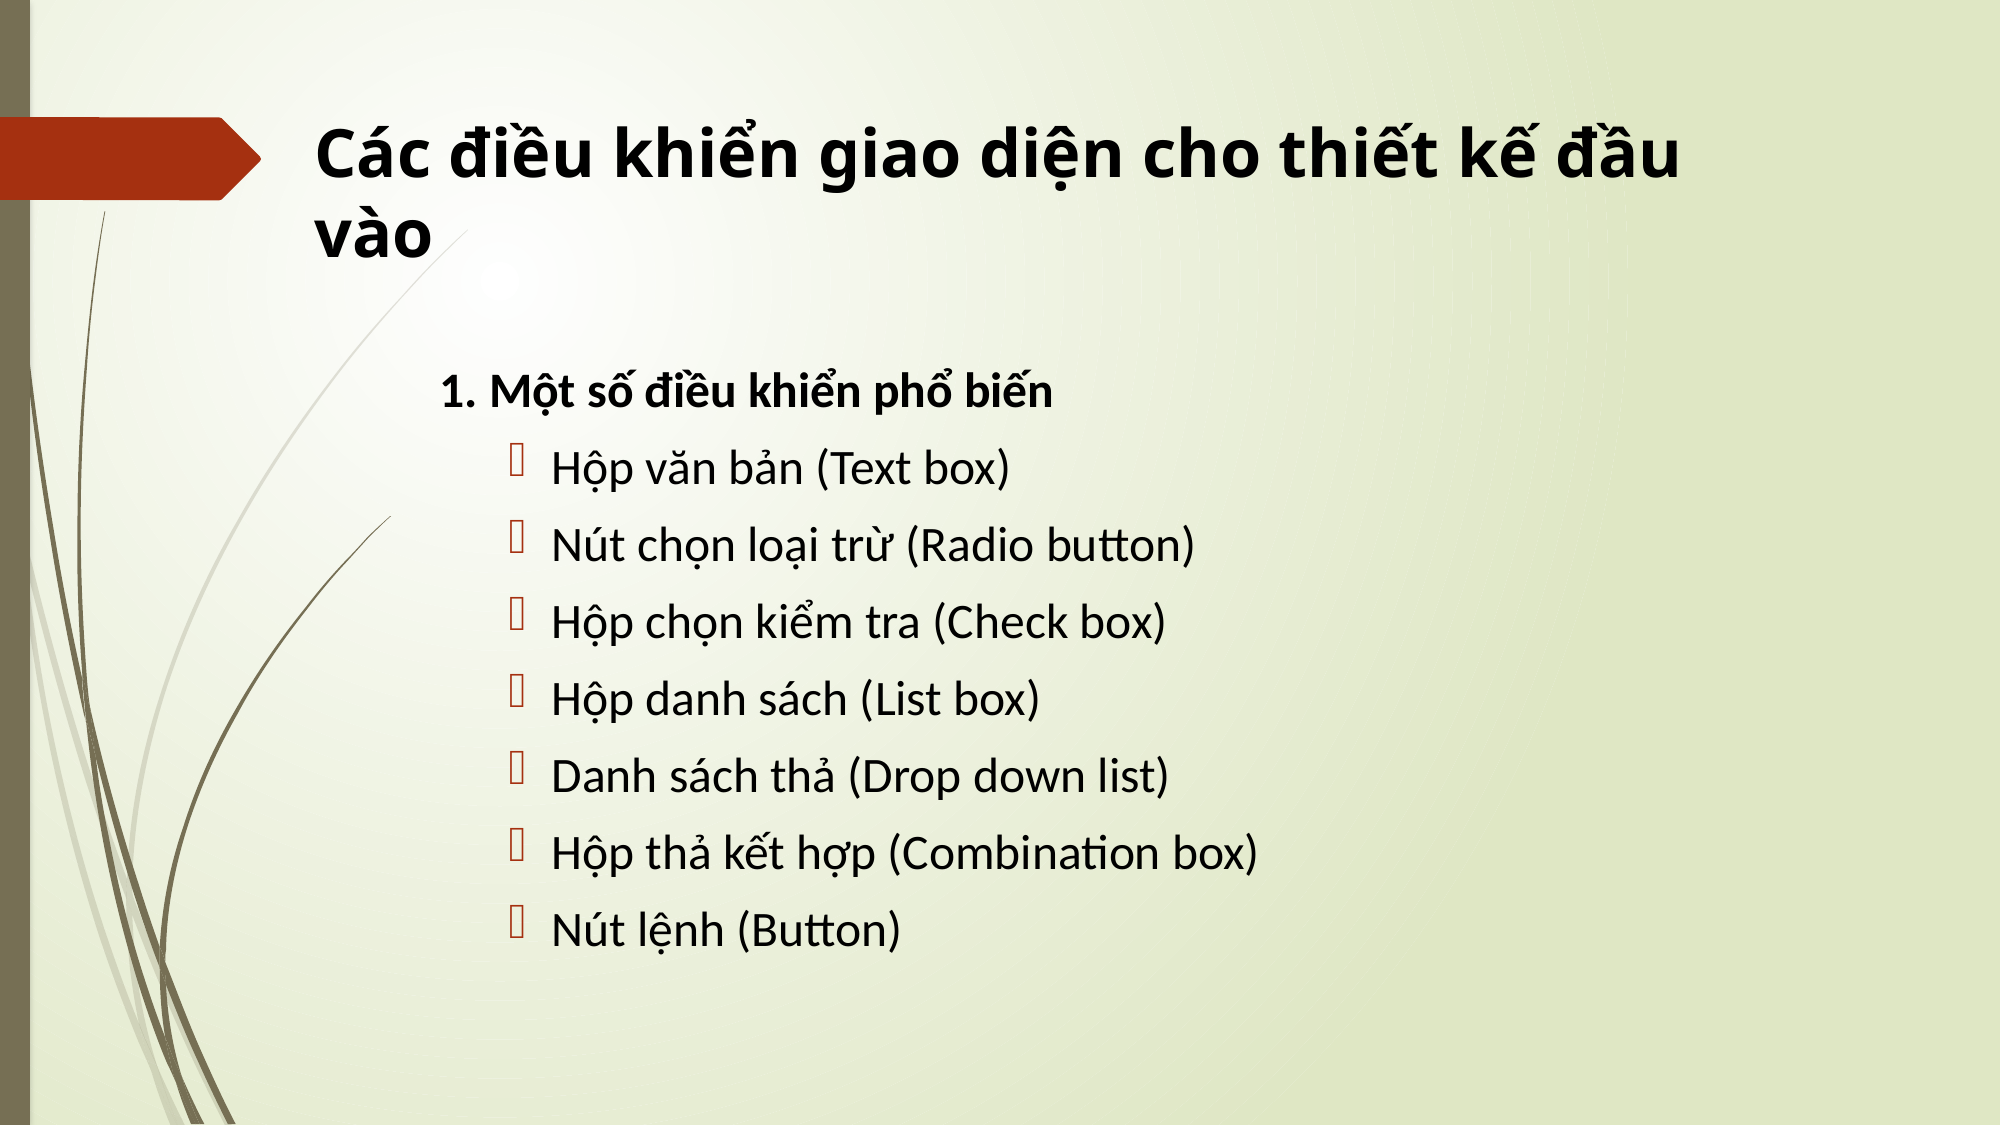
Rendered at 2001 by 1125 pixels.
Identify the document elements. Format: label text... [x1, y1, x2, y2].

list 1. Một số điều khiển phổ biến Hộp văn bản (Text box) Nút chọn loại trừ (Radio button) Hộp chọn kiểm tra (Check box) Hộp danh sách (List box) Danh sách thả (Drop down list) Hộp thả kết hợp (Combination box) Nút lệnh (Button) [424, 350, 1888, 970]
title Các điều khiển giao diện cho thiết kế đầu vào [299, 103, 1800, 314]
